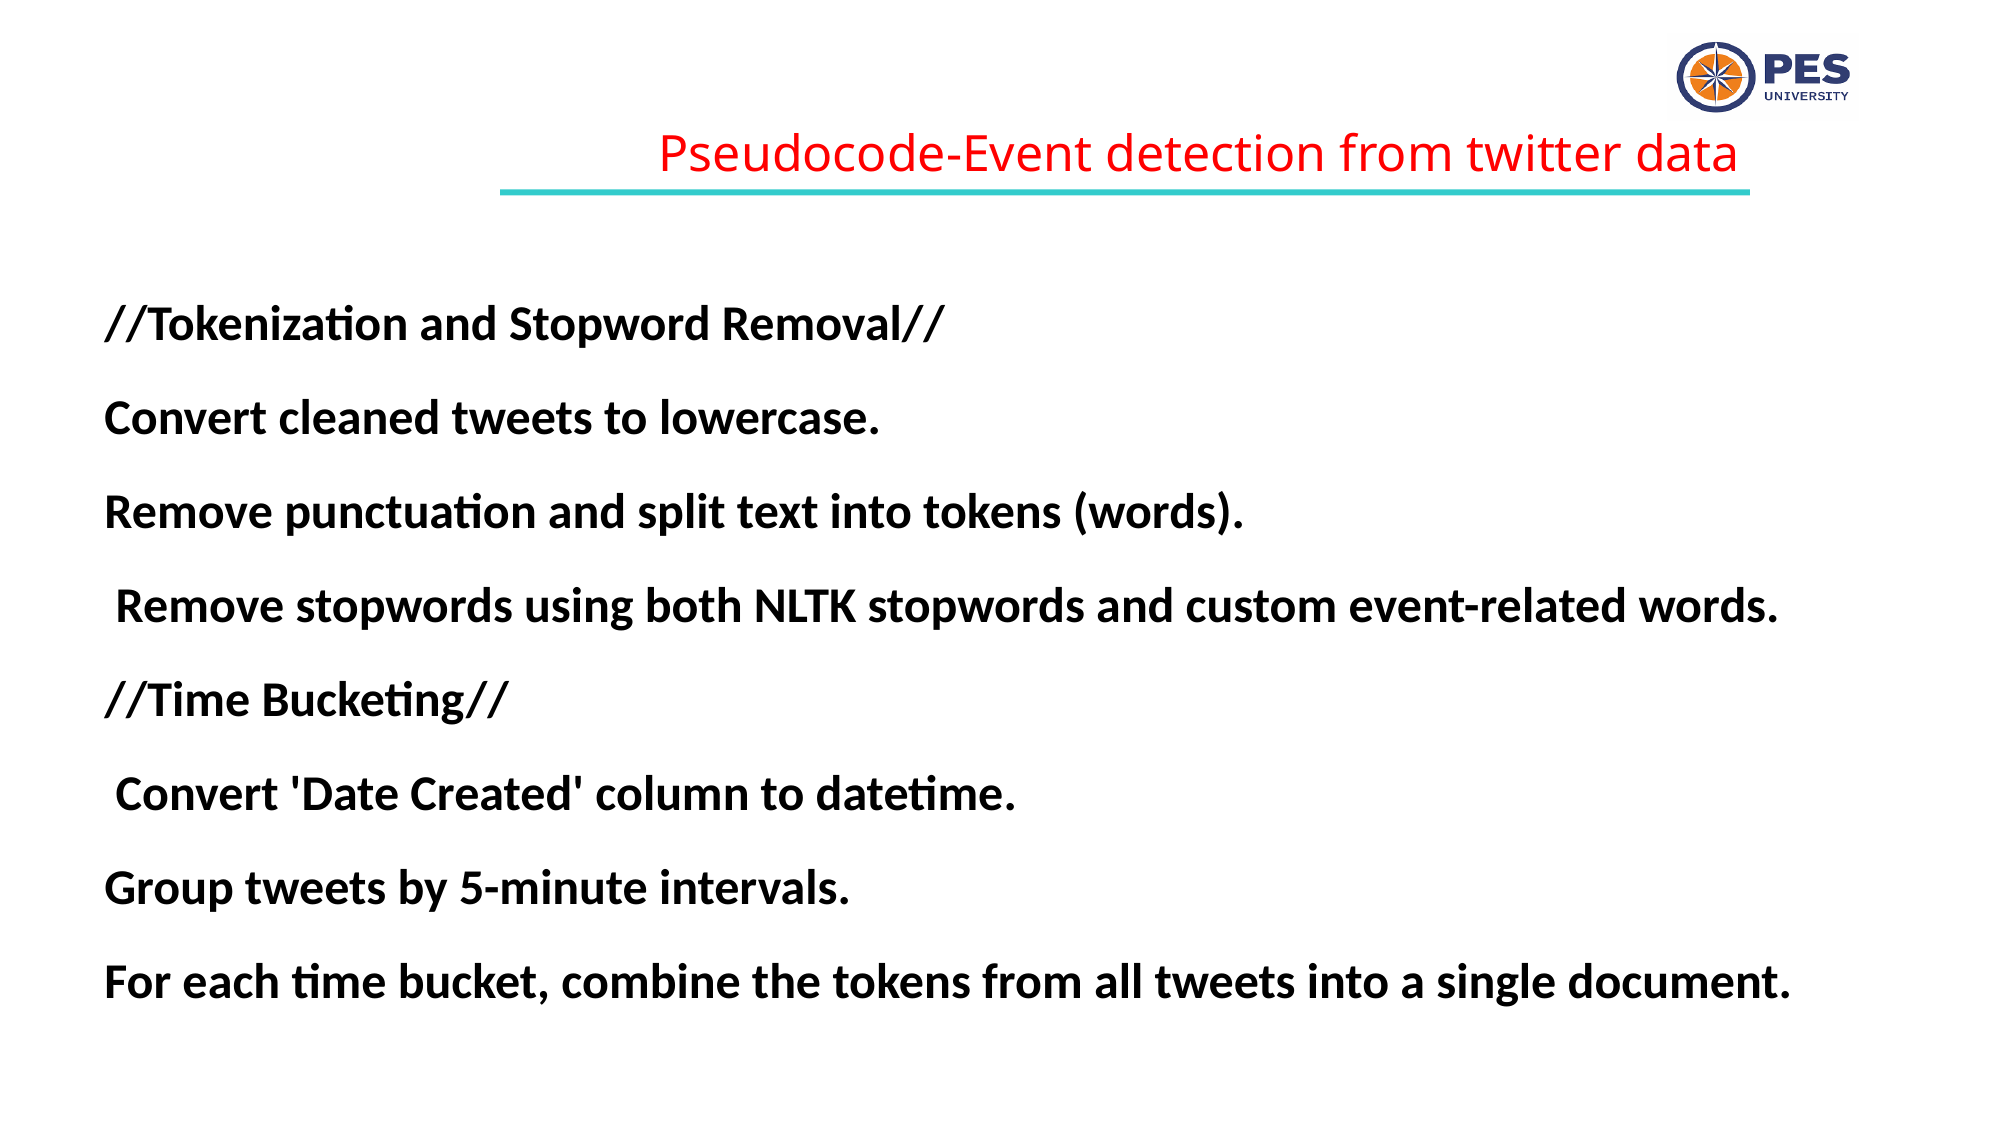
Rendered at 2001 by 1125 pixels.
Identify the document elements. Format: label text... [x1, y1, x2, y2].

text_box Pseudocode-Event detection from twitter data [487, 113, 1763, 189]
picture [1667, 33, 1859, 121]
text_box //Tokenization and Stopword Removal// Convert cleaned tweets to lowercase. Remove punctuation and split text into tokens (words). Remove stopwords using both NLTK stopwords and custom event-related words. //Time Bucketing// Convert 'Date Created' column to datetime. Group tweets by 5-minute intervals. For each time bucket, combine the tokens from all tweets into a single document. [89, 189, 2000, 1125]
